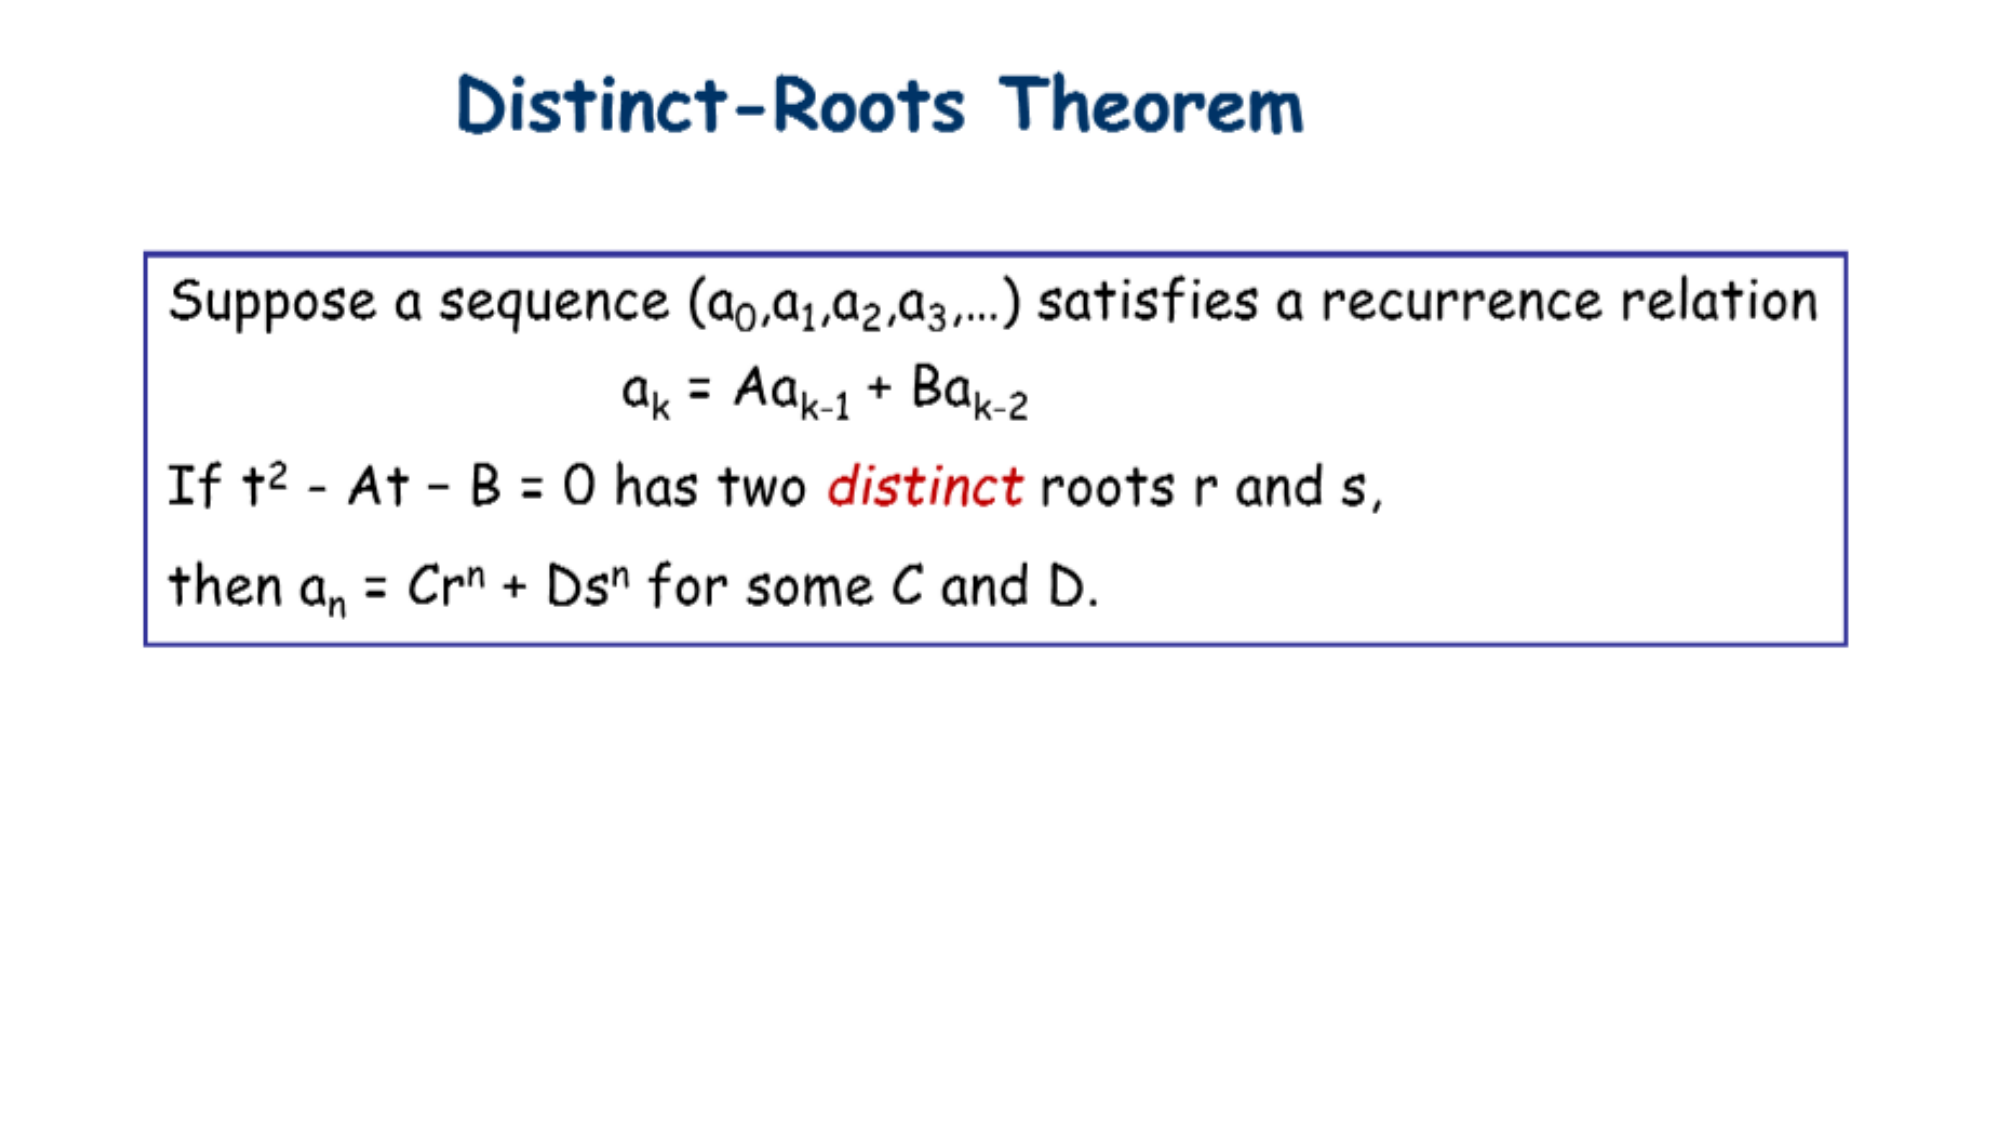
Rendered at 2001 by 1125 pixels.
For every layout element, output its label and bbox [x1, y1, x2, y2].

picture [0, 0, 1998, 713]
